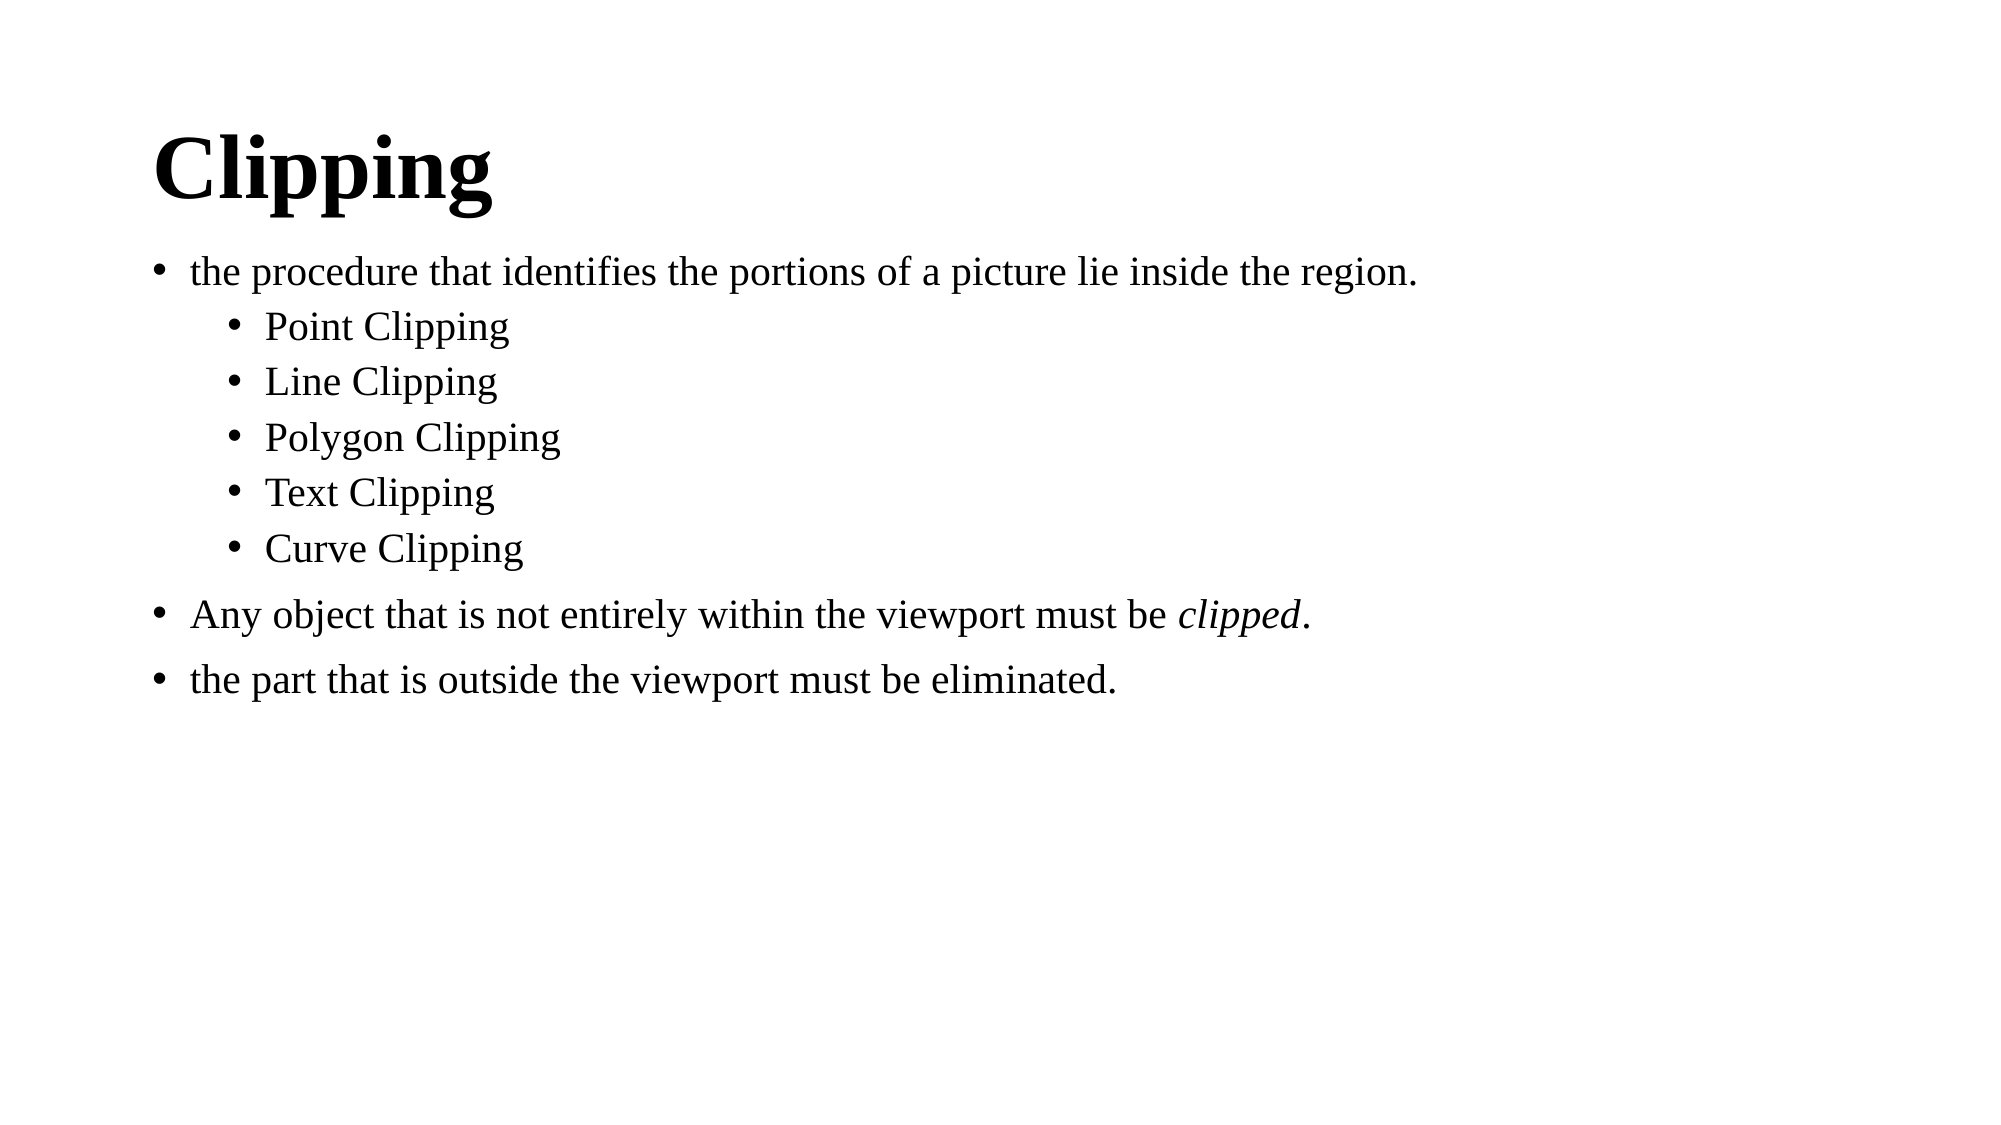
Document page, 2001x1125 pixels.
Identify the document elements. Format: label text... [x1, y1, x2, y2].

title Clipping [137, 59, 1863, 241]
list the procedure that identifies the portions of a picture lie inside the region. Point Clipping Line Clipping Polygon Clipping Text Clipping Curve Clipping Any object that is not entirely within the viewport must be clipped. the part that is outside the viewport must be eliminated. [137, 241, 1863, 956]
